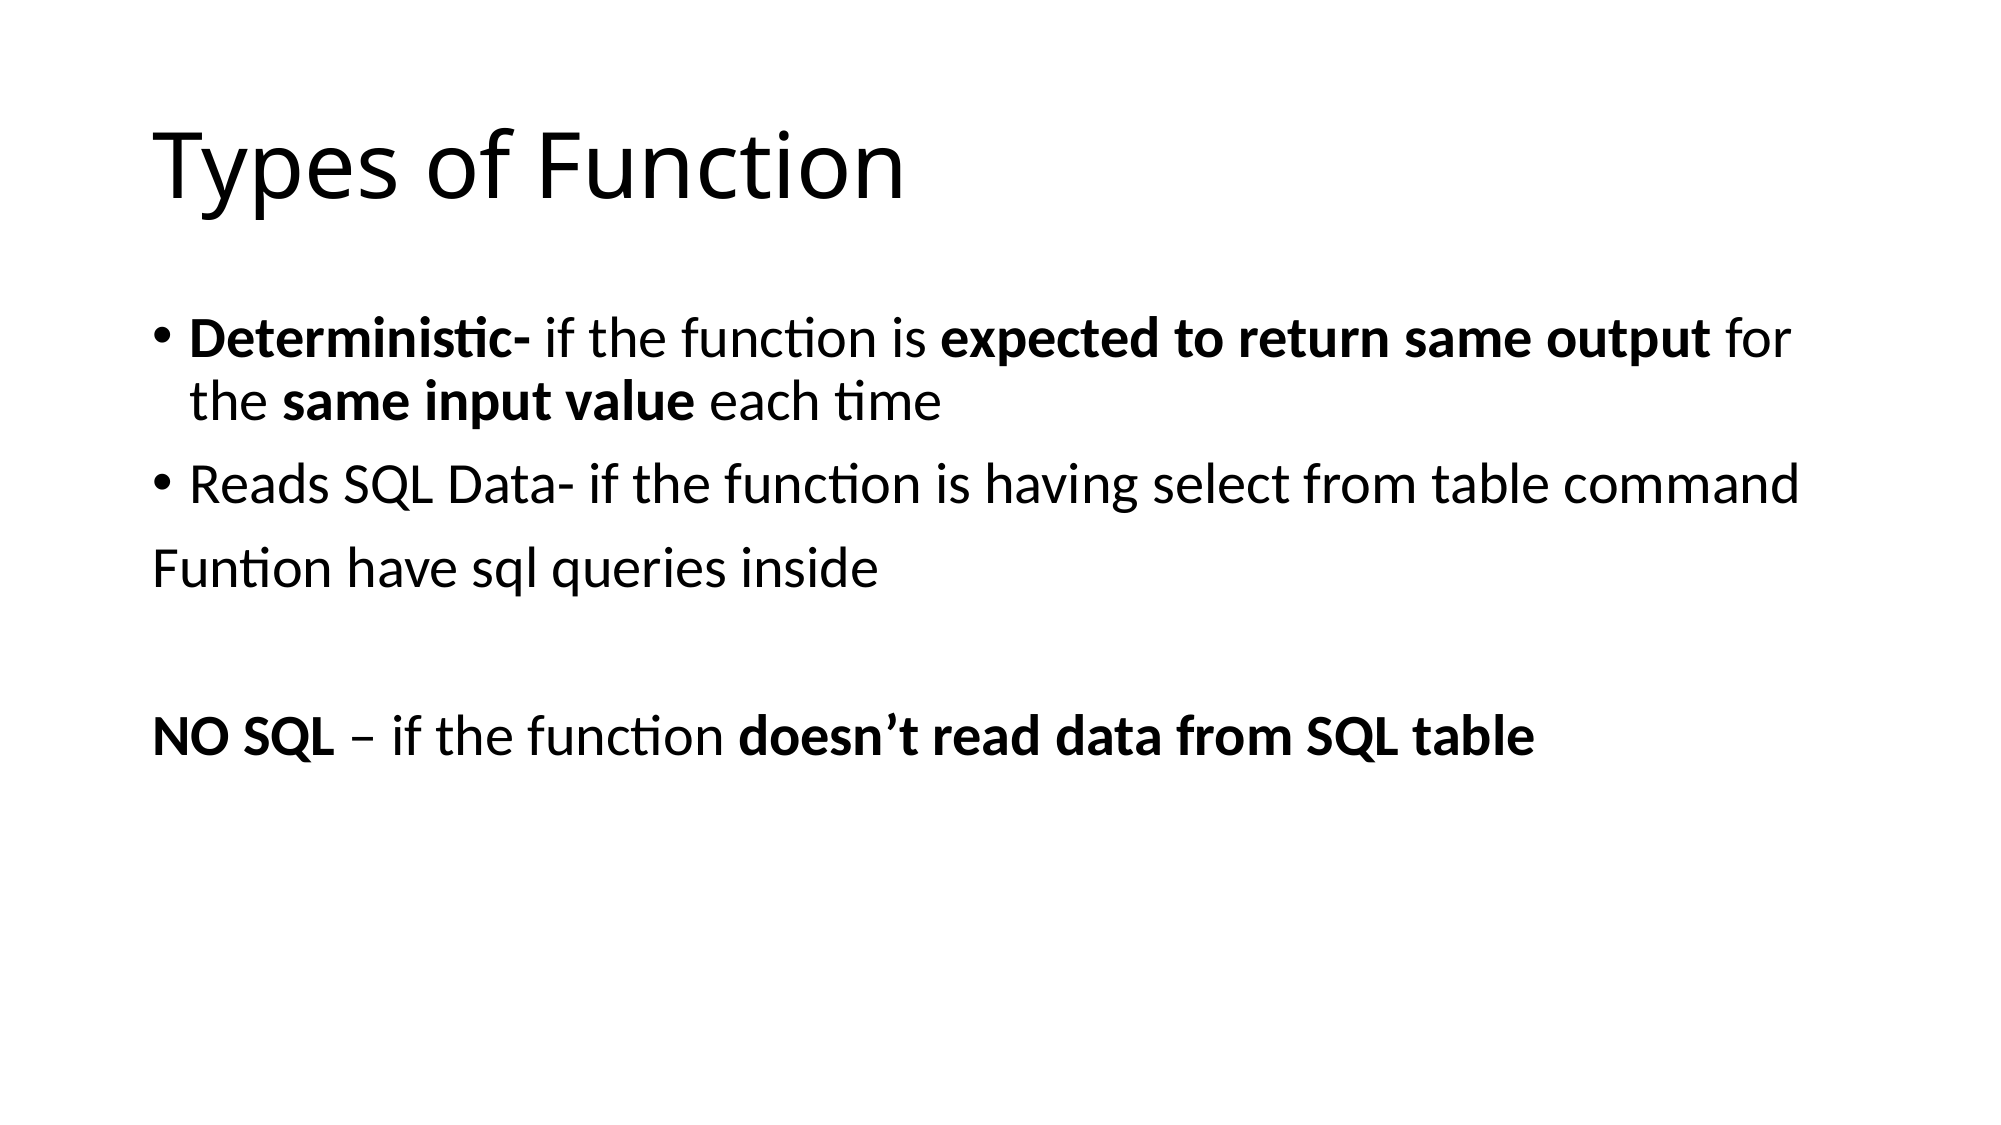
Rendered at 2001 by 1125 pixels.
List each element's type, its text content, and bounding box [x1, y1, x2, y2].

list Deterministic- if the function is expected to return same output for the same input value each time Reads SQL Data- if the function is having select from table command Funtion have sql queries inside NO SQL – if the function doesn’t read data from SQL table [137, 299, 1863, 860]
title Types of Function [137, 59, 1863, 278]
